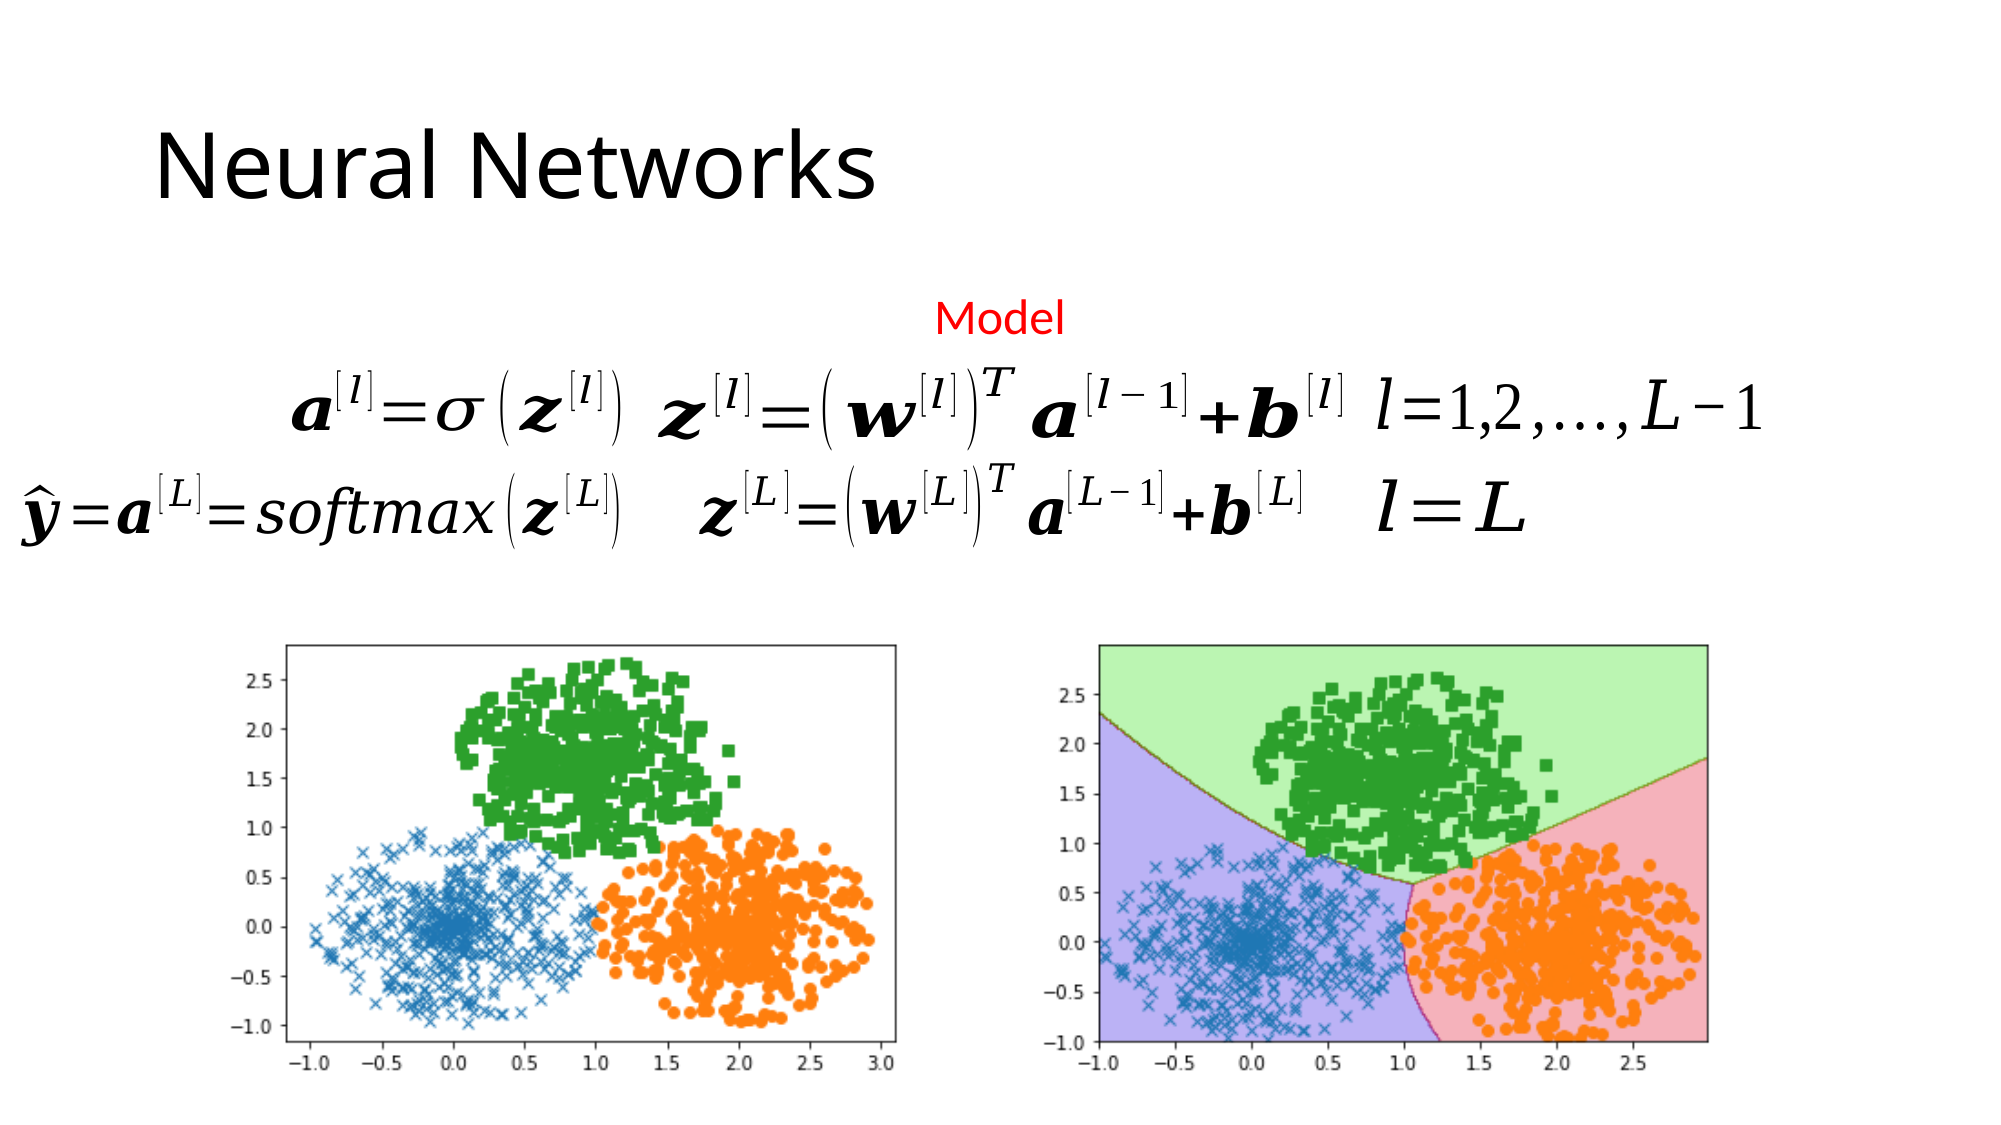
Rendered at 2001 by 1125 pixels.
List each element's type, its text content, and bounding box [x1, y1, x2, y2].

text_box Model [907, 277, 1093, 352]
title Neural Networks [137, 59, 1863, 278]
picture [217, 634, 908, 1085]
picture [1030, 634, 1720, 1085]
